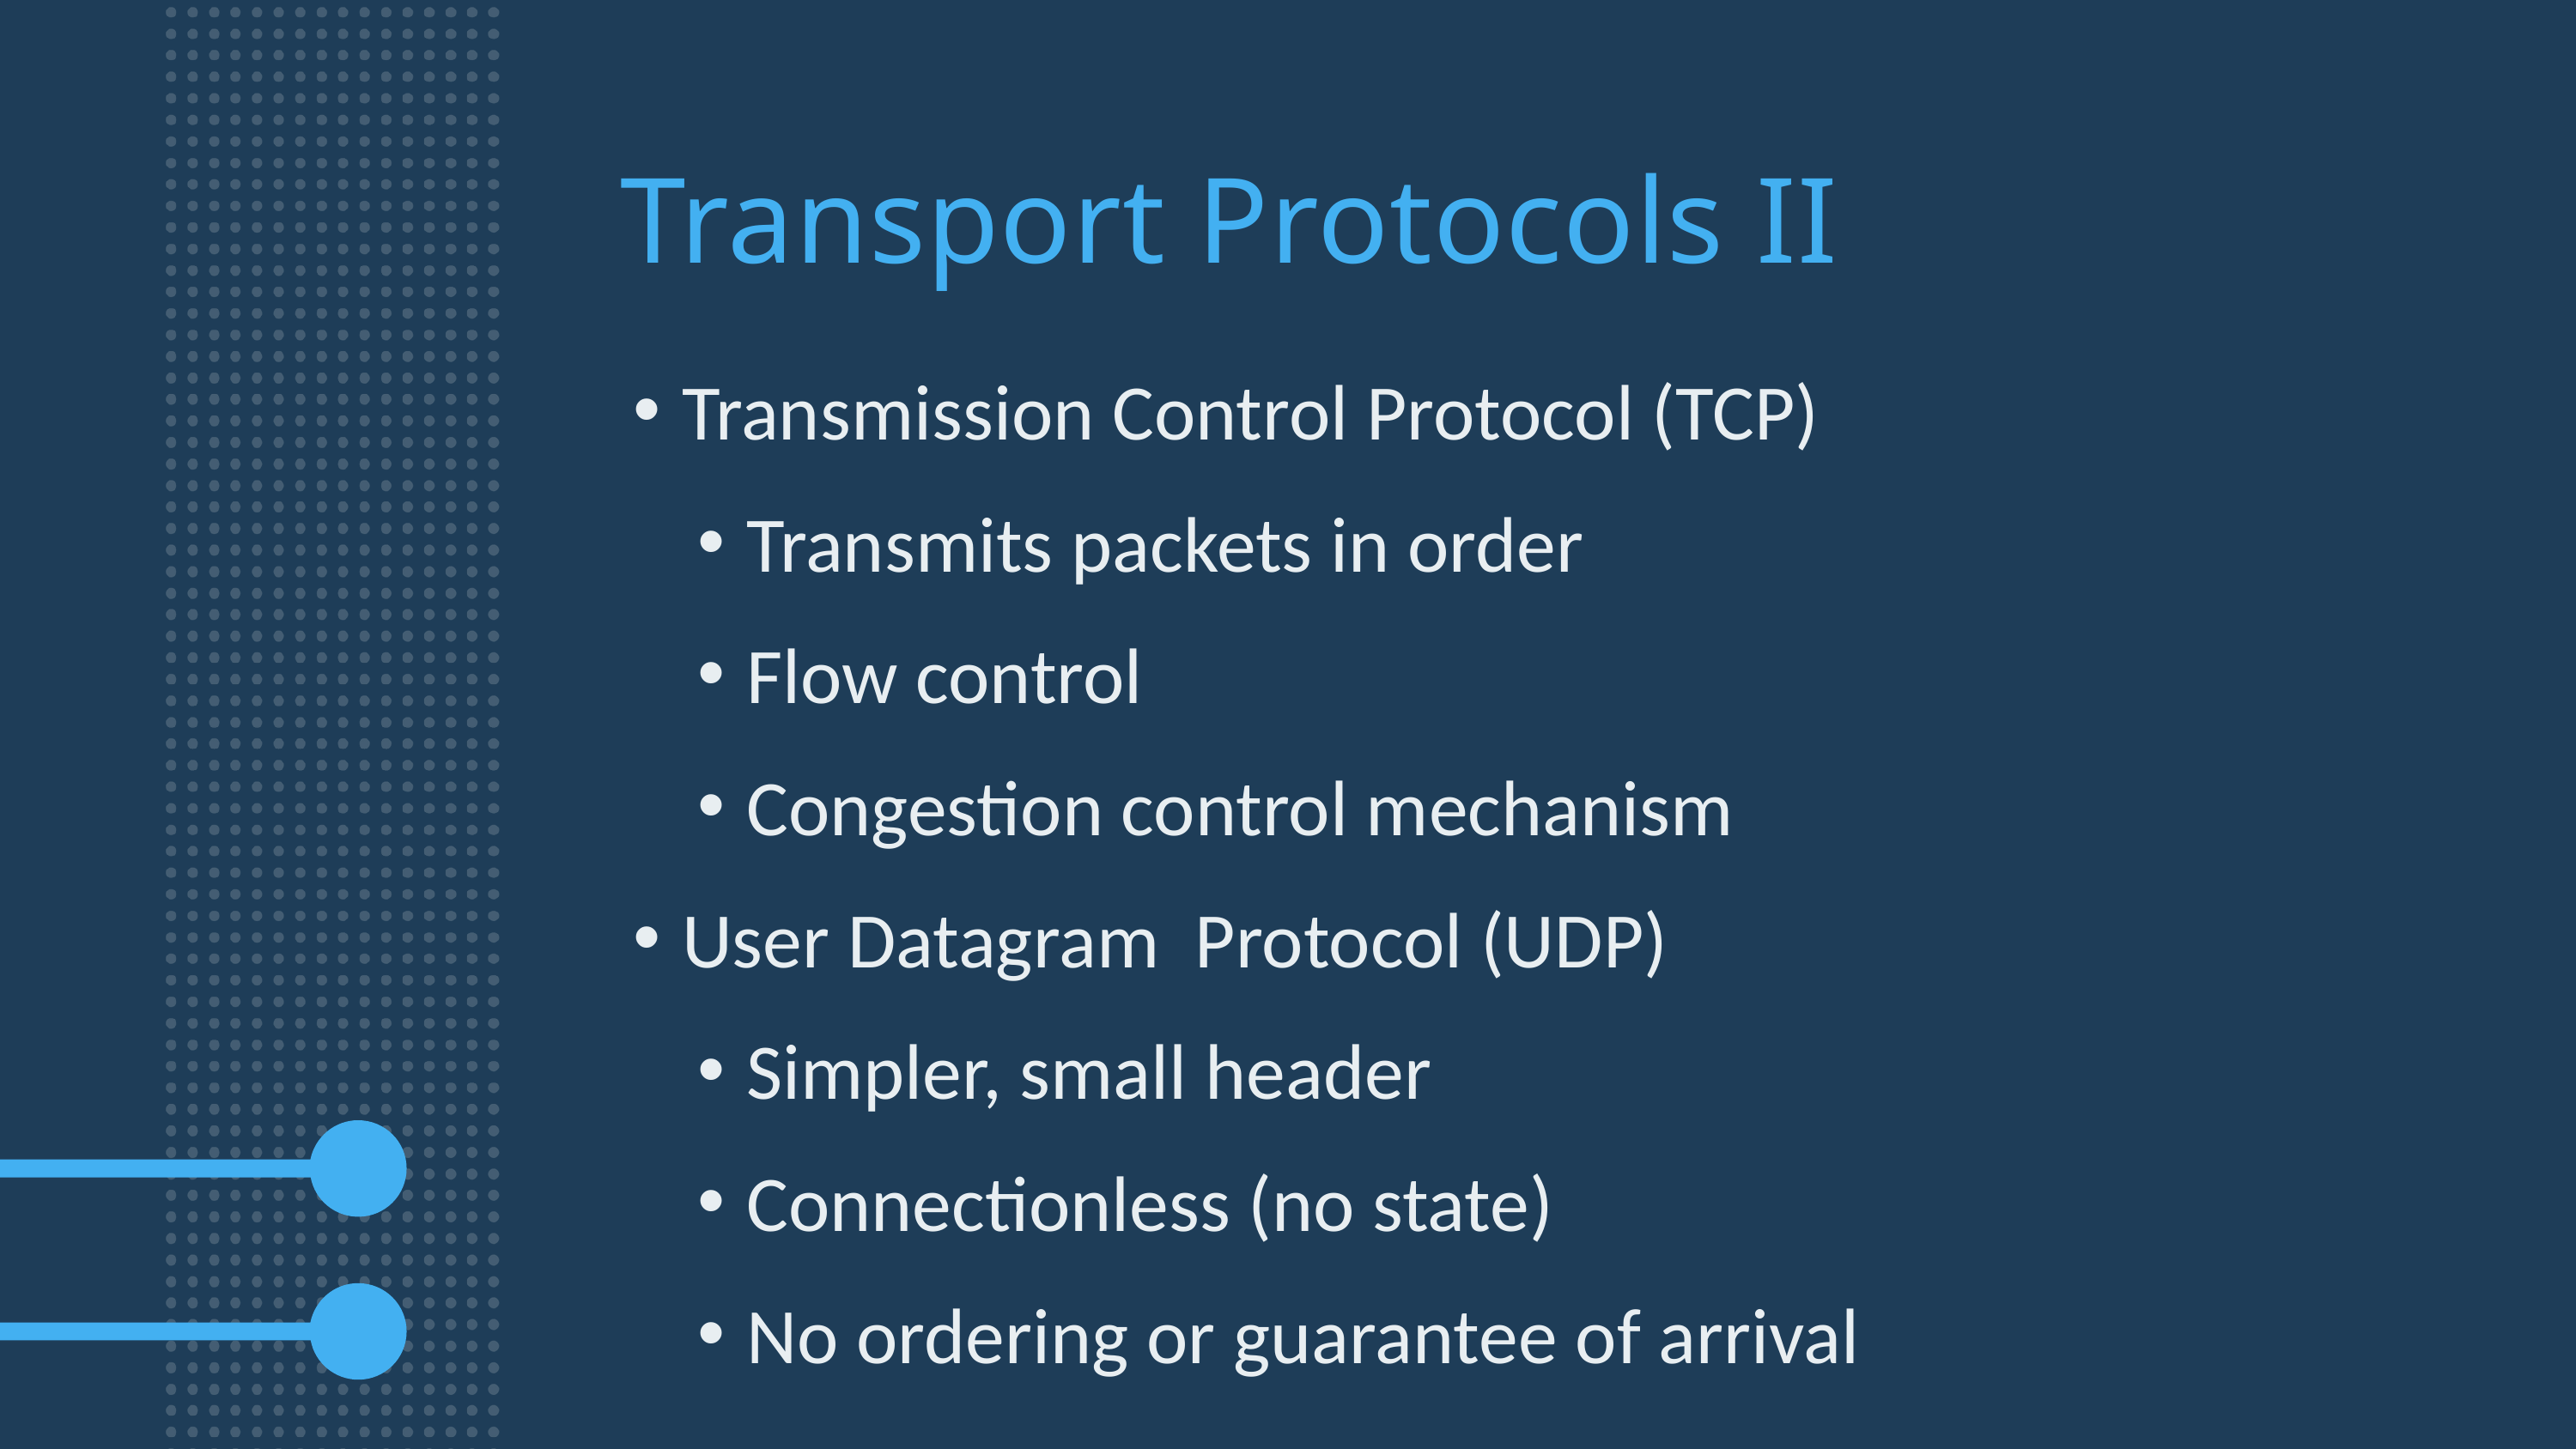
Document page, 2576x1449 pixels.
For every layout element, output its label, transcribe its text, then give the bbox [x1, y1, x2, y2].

picture [161, 0, 507, 1449]
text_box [0, 1108, 407, 1229]
text_box Transmission Control Protocol (TCP) Transmits packets in order Flow control Congestion control mechanism User Datagram Protocol (UDP) Simpler, small header Connectionless (no state) No ordering or guarantee of arrival [621, 332, 2435, 1385]
text_box Transport Protocols II [620, 137, 2271, 288]
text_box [0, 1271, 407, 1392]
